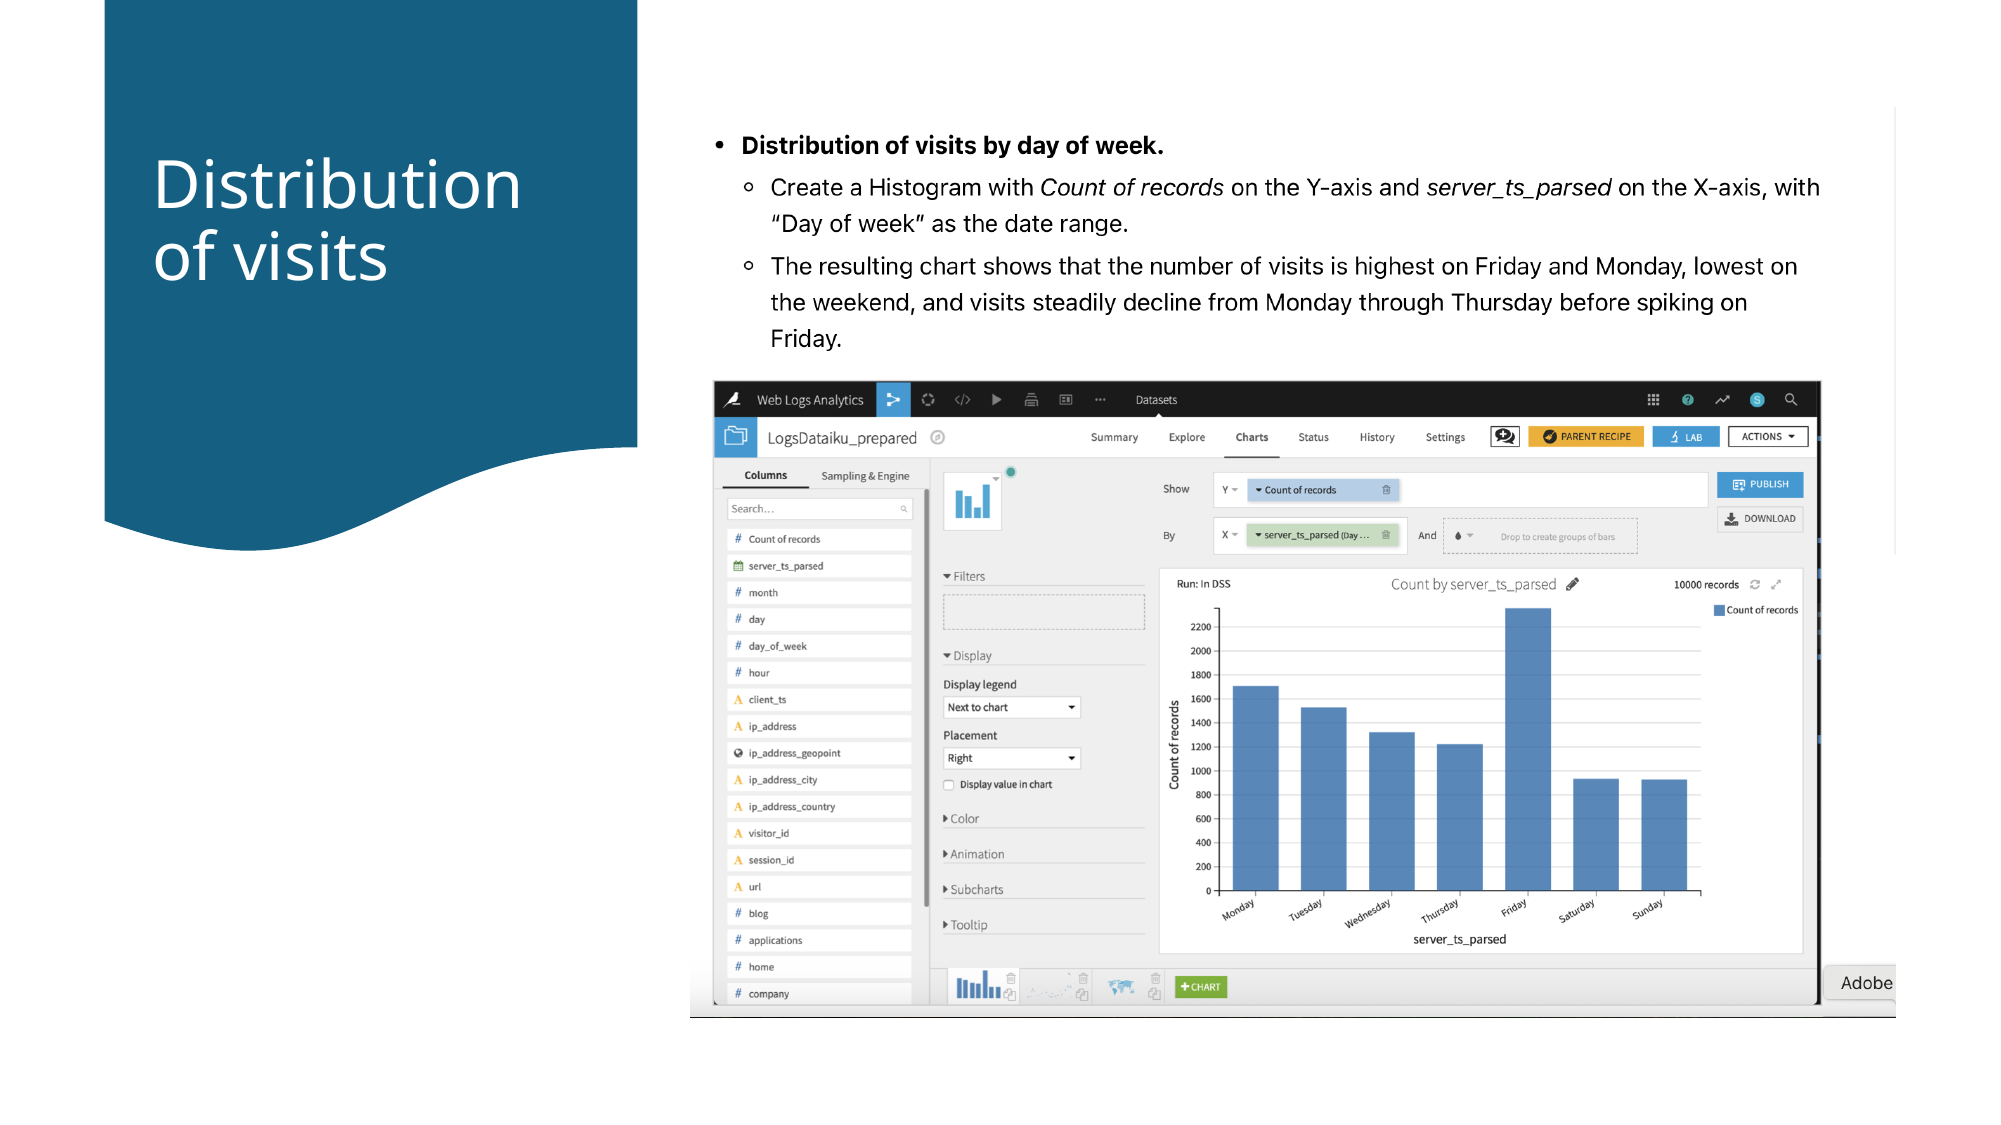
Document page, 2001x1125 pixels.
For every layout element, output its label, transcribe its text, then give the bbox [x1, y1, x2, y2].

title Distribution of visits [137, 28, 604, 417]
text_box [103, 0, 640, 553]
picture [689, 107, 1897, 1019]
